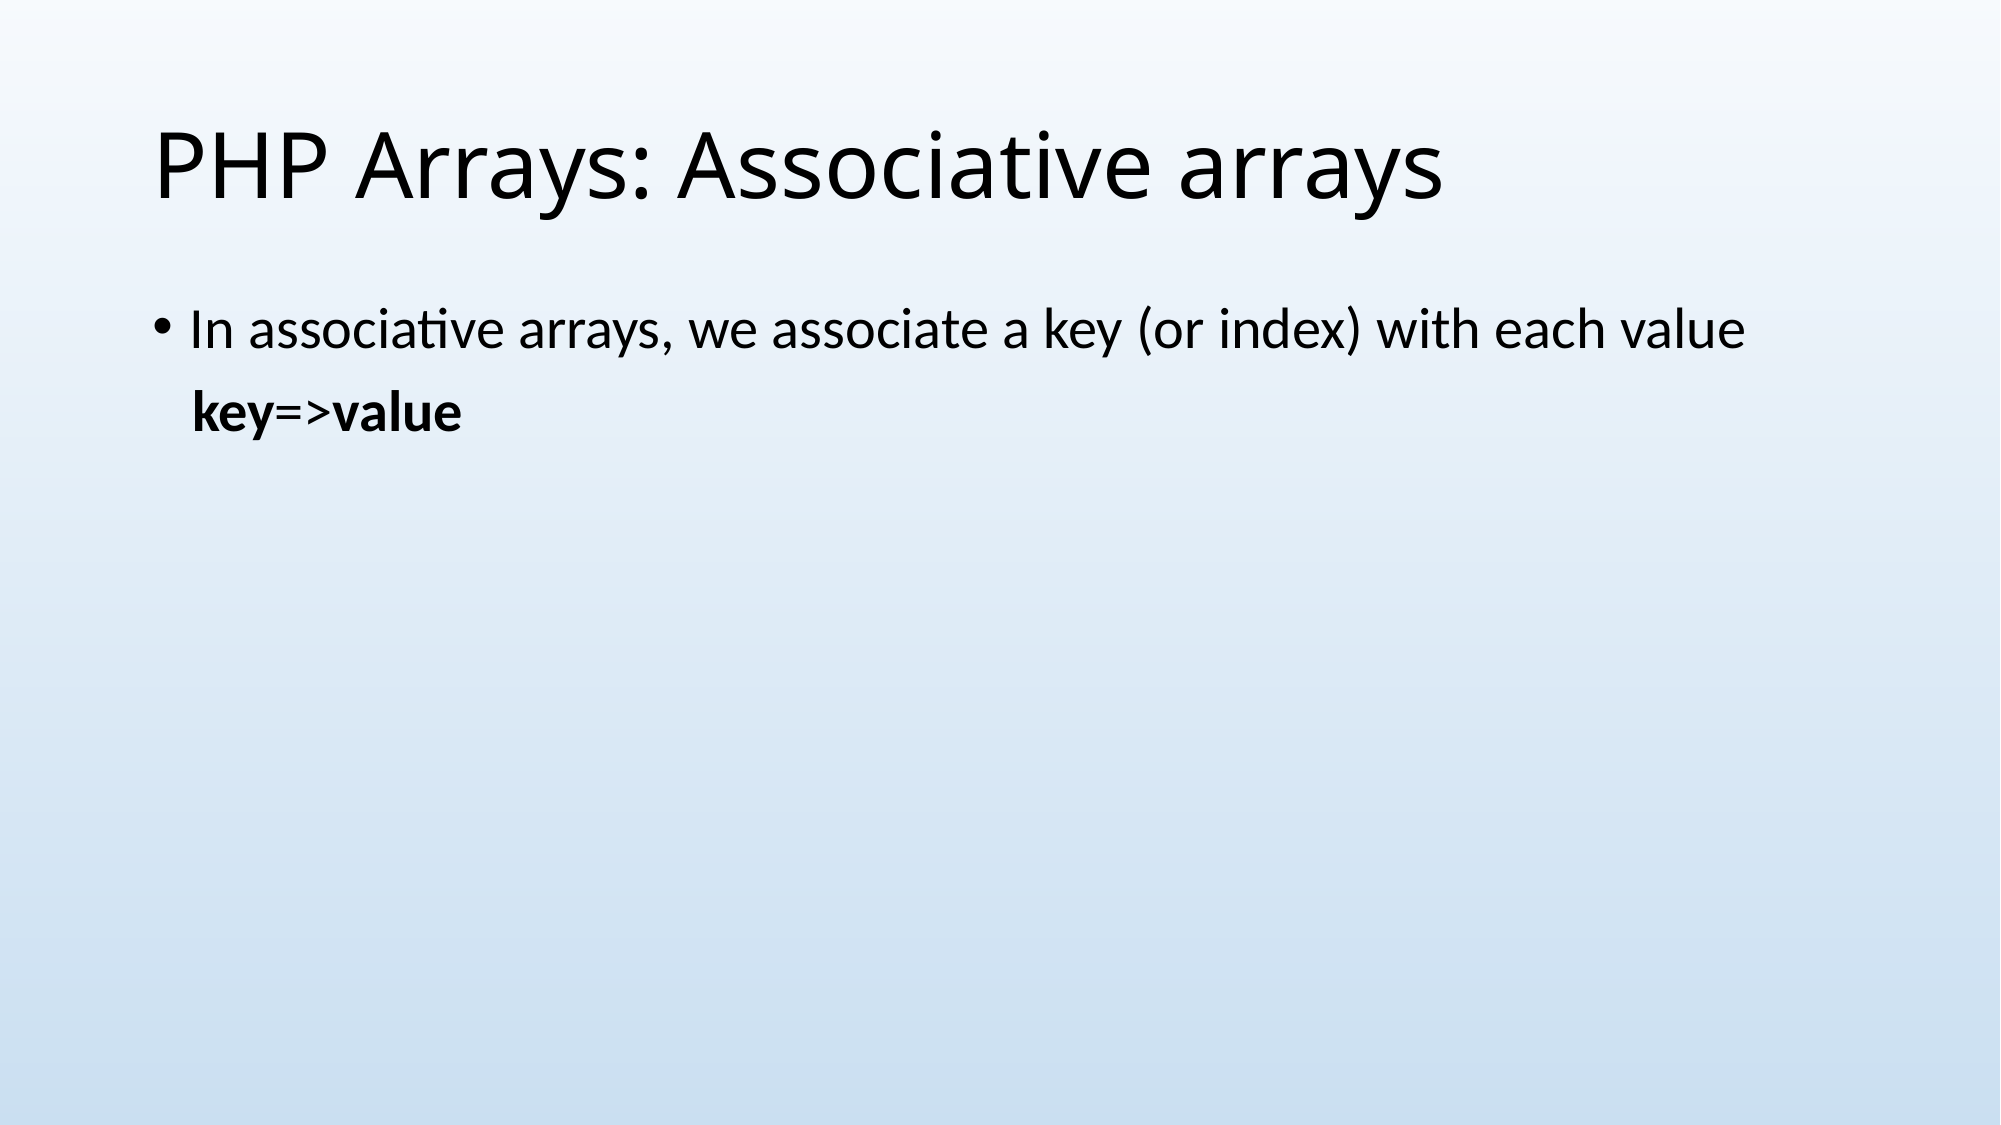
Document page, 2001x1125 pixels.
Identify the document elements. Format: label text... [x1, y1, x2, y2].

title PHP Arrays: Associative arrays [137, 59, 1863, 278]
list In associative arrays, we associate a key (or index) with each value key=>value [137, 290, 1863, 1005]
